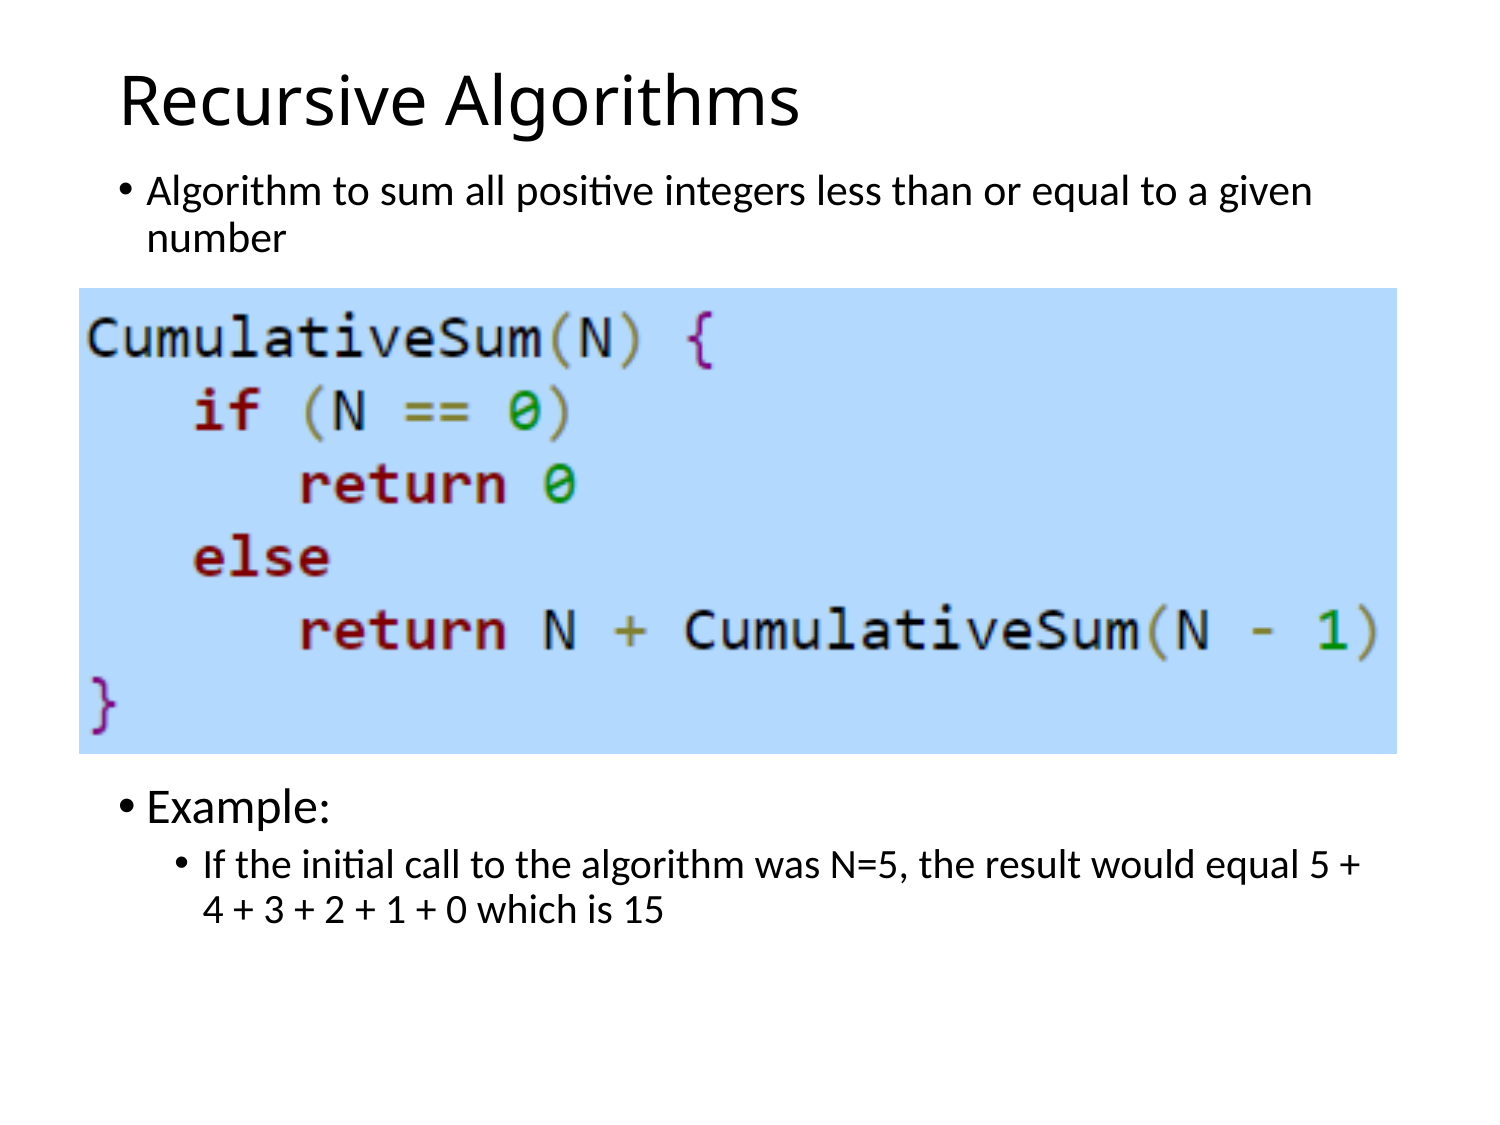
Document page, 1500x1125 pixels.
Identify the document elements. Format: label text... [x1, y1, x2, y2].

picture [79, 287, 1397, 754]
list Algorithm to sum all positive integers less than or equal to a given number Example: If the initial call to the algorithm was N=5, the result would equal 5 + 4 + 3 + 2 + 1 + 0 which is 15 [103, 160, 1397, 287]
list Algorithm to sum all positive integers less than or equal to a given number Example: If the initial call to the algorithm was N=5, the result would equal 5 + 4 + 3 + 2 + 1 + 0 which is 15 [103, 754, 1397, 1014]
title Recursive Algorithms [103, 0, 1397, 160]
